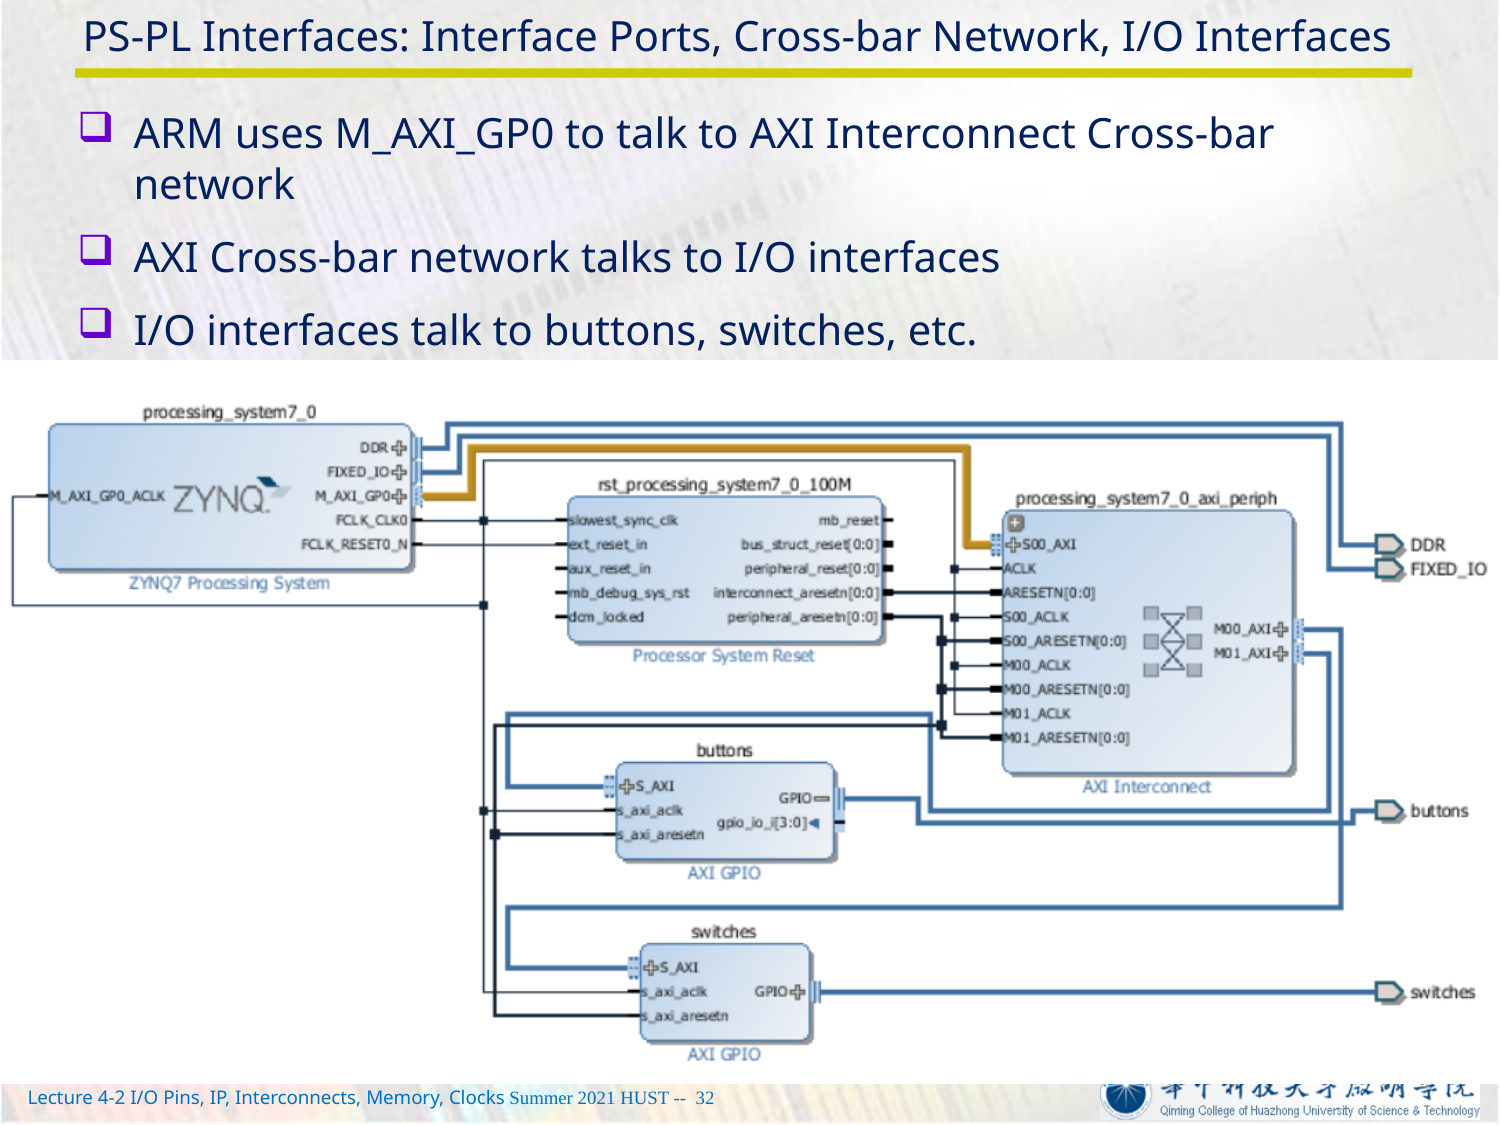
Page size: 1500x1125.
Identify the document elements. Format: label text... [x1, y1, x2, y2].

list ARM uses M_AXI_GP0 to talk to AXI Interconnect Cross-bar network AXI Cross-bar network talks to I/O interfaces I/O interfaces talk to buttons, switches, etc. [62, 99, 1450, 359]
picture [0, 0, 1500, 1125]
title PS-PL Interfaces: Interface Ports, Cross-bar Network, I/O Interfaces [24, 10, 1450, 73]
